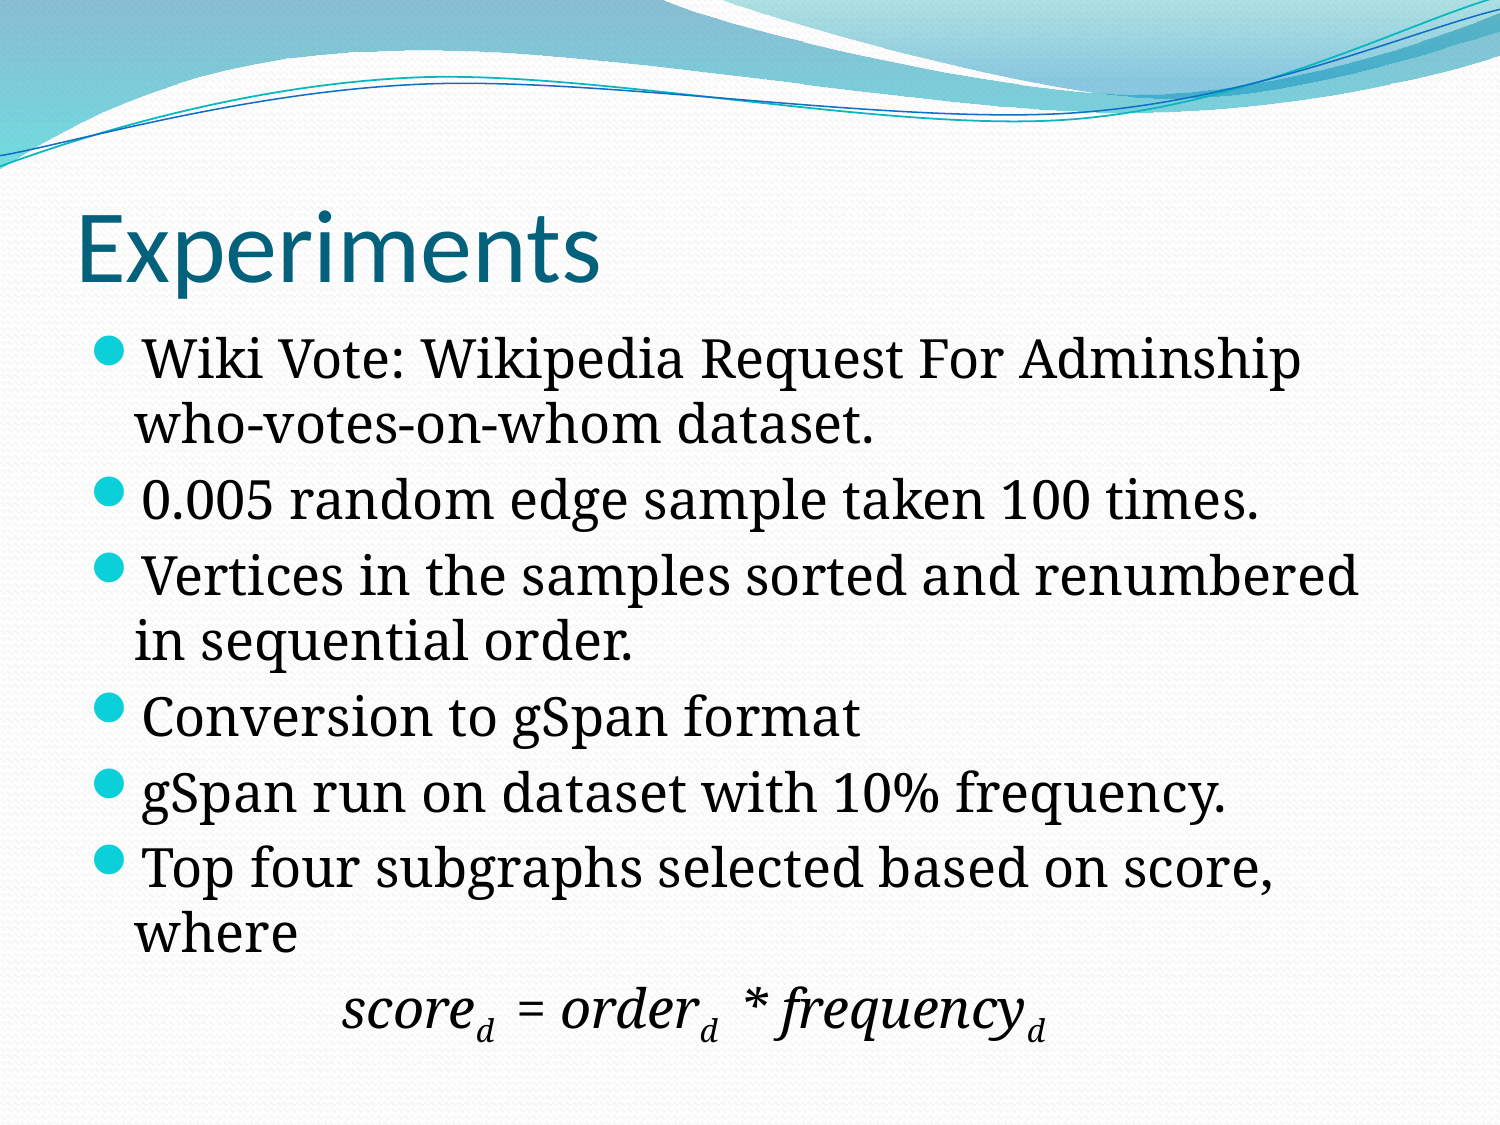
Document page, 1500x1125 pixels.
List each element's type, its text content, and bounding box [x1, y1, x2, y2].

list Wiki Vote: Wikipedia Request For Adminship who-votes-on-whom dataset. 0.005 random edge sample taken 100 times. Vertices in the samples sorted and renumbered in sequential order. Conversion to gSpan format gSpan run on dataset with 10% frequency. Top four subgraphs selected based on score, where scored = orderd * frequencyd [75, 317, 1425, 1038]
title Experiments [75, 115, 1425, 303]
